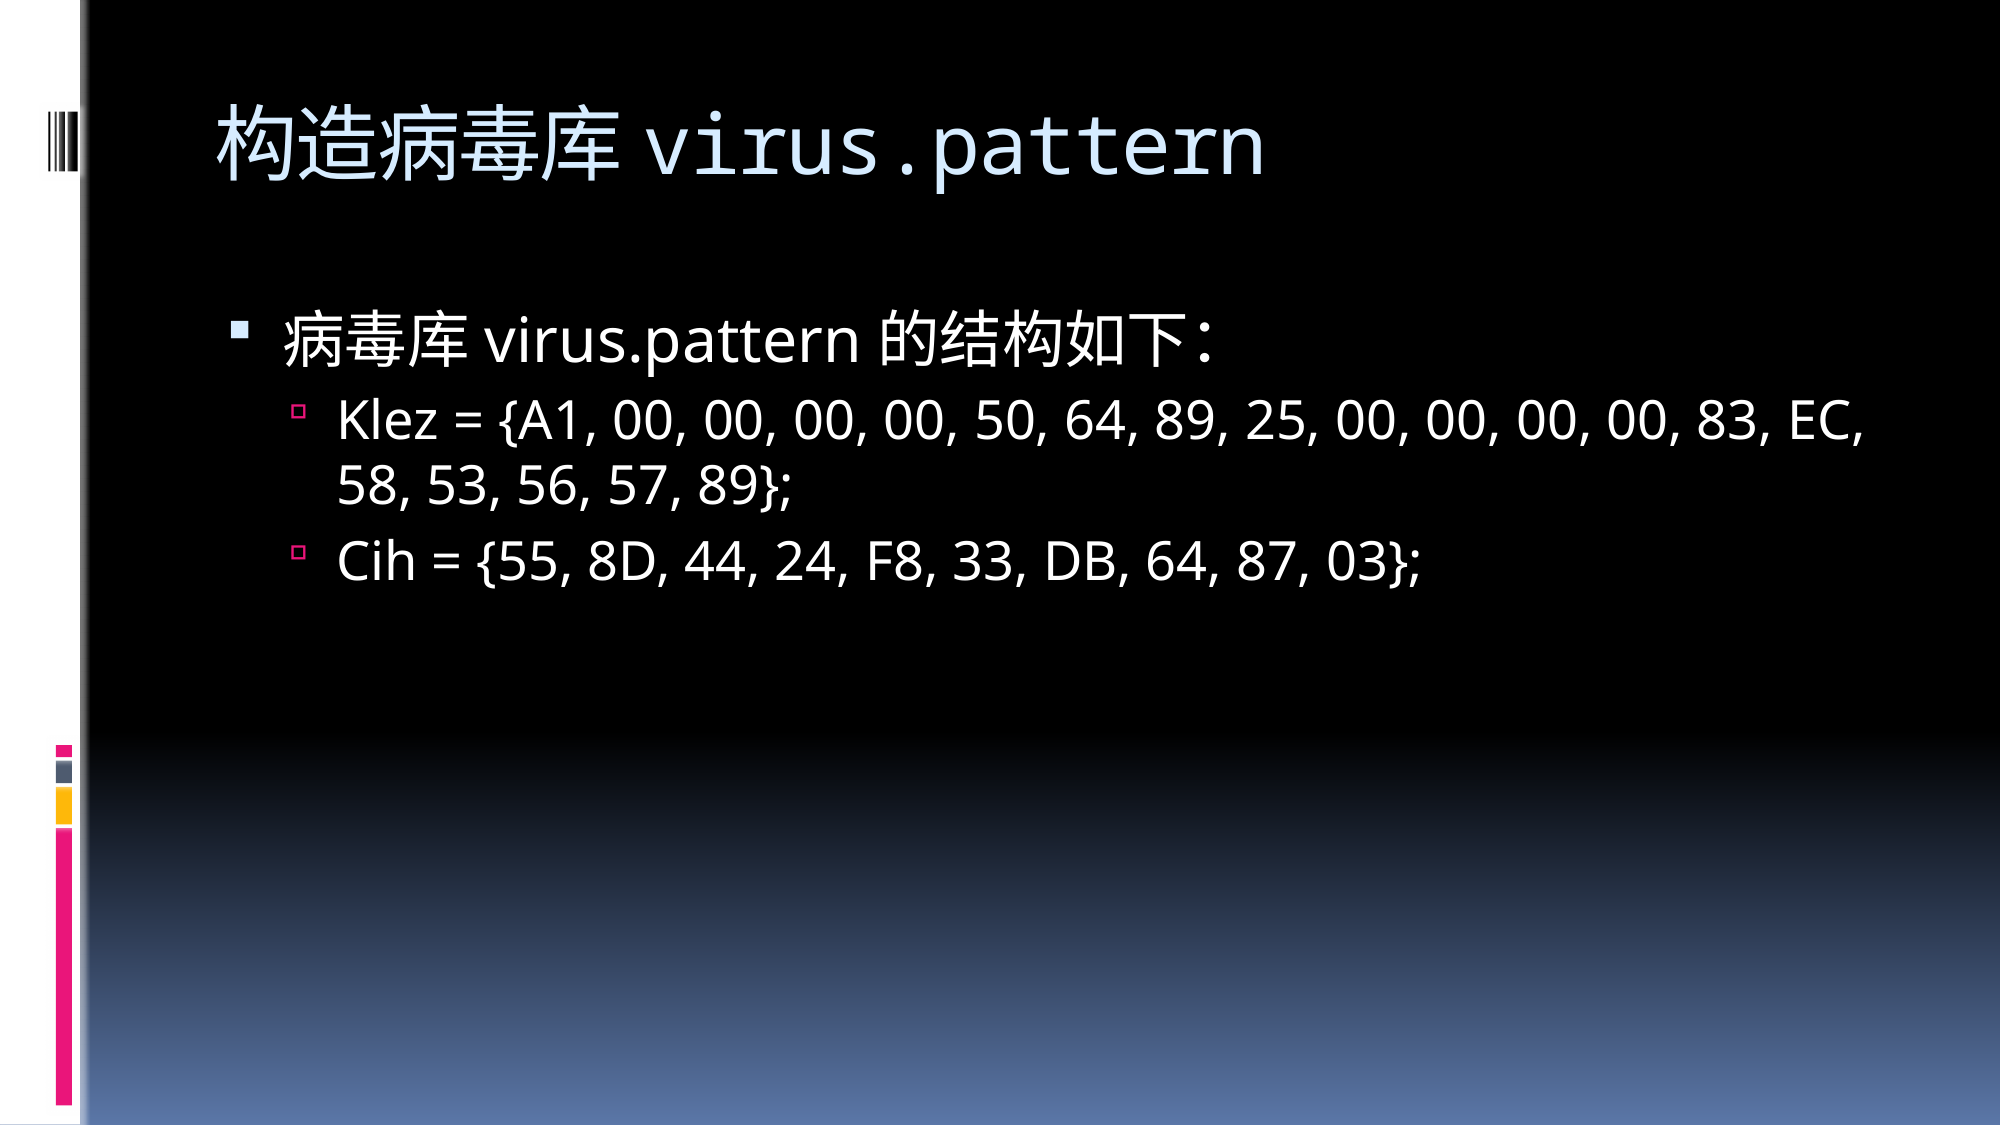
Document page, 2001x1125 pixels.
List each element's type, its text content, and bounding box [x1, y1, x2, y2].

list 病毒库virus.pattern的结构如下： Klez = {A1, 00, 00, 00, 00, 50, 64, 89, 25, 00, 00, 00, 00, 83, EC, 58, 53, 56, 57, 89}; Cih = {55, 8D, 44, 24, F8, 33, DB, 64, 87, 03}; [200, 292, 1900, 1043]
title 构造病毒库virus.pattern [200, 83, 1900, 234]
